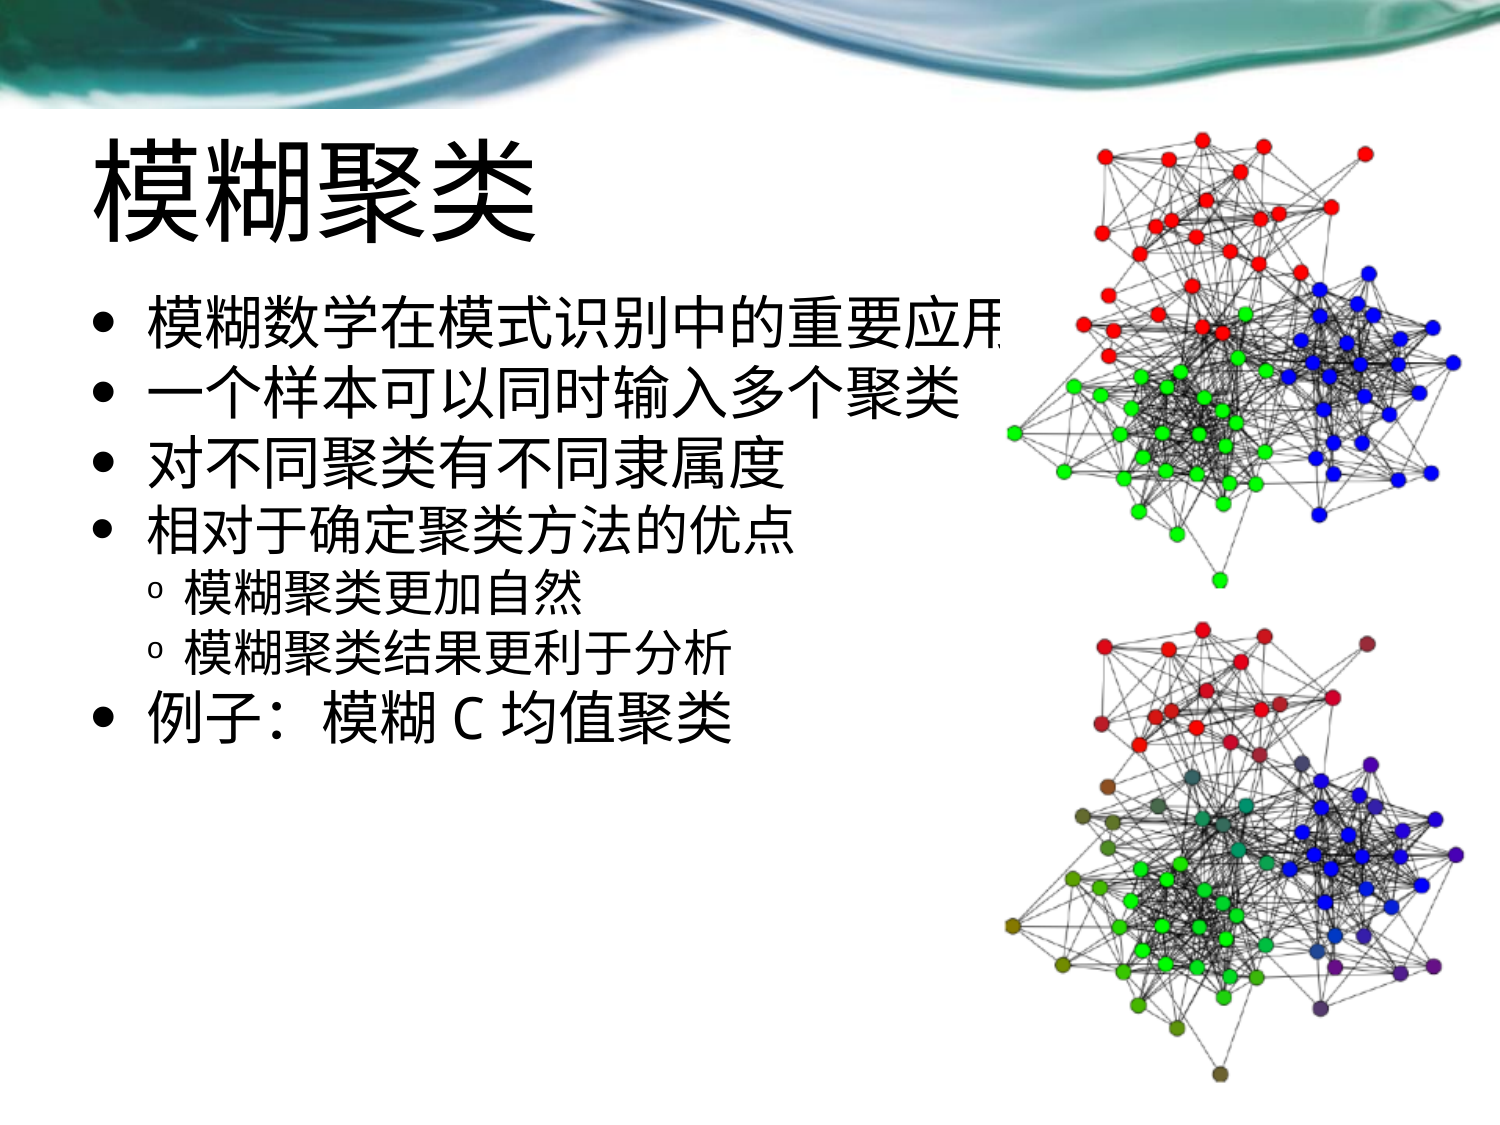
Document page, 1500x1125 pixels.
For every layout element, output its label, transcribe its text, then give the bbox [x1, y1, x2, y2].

picture [999, 113, 1467, 599]
title 模糊聚类 [75, 113, 996, 264]
picture [0, 0, 1500, 109]
picture [999, 609, 1467, 1086]
list 模糊数学在模式识别中的重要应用 一个样本可以同时输入多个聚类 对不同聚类有不同隶属度 相对于确定聚类方法的优点 模糊聚类更加自然 模糊聚类结果更利于分析 例子：模糊C均值聚类 [75, 278, 996, 1083]
